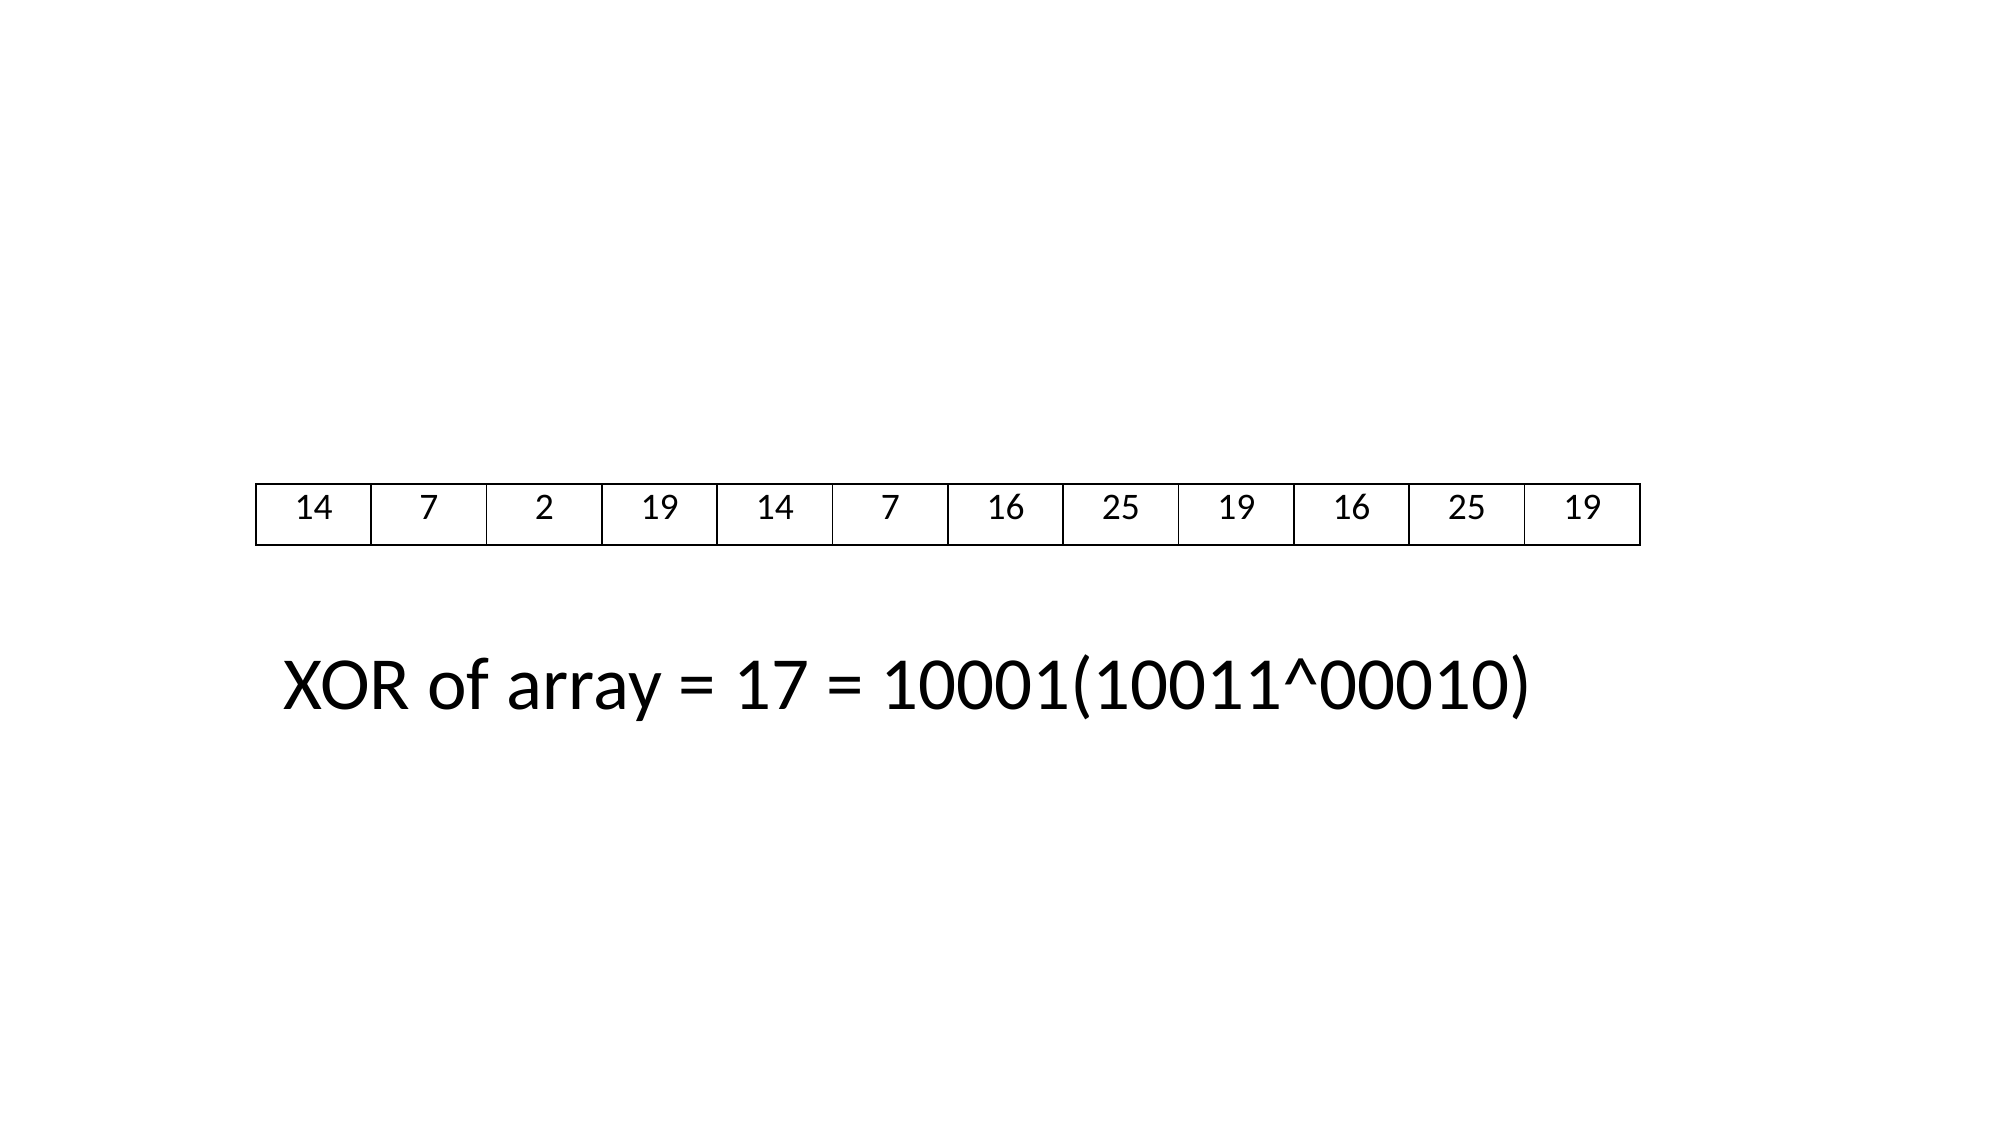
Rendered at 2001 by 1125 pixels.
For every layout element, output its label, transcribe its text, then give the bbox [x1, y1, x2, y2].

table_header 19 [1525, 485, 1639, 544]
table_header 7 [372, 485, 486, 544]
table_header 25 [1410, 485, 1524, 544]
table_header 14 [718, 485, 832, 544]
table_header 19 [603, 485, 716, 544]
table_header 16 [949, 485, 1062, 544]
text_box XOR of array = 17 = 10001(10011^00010) [196, 627, 1621, 733]
table_header 25 [1064, 485, 1178, 544]
table_header 7 [833, 485, 947, 544]
table_header 2 [487, 485, 601, 544]
table_header 14 [257, 485, 370, 544]
table_header 19 [1179, 485, 1293, 544]
table_header 16 [1295, 485, 1408, 544]
